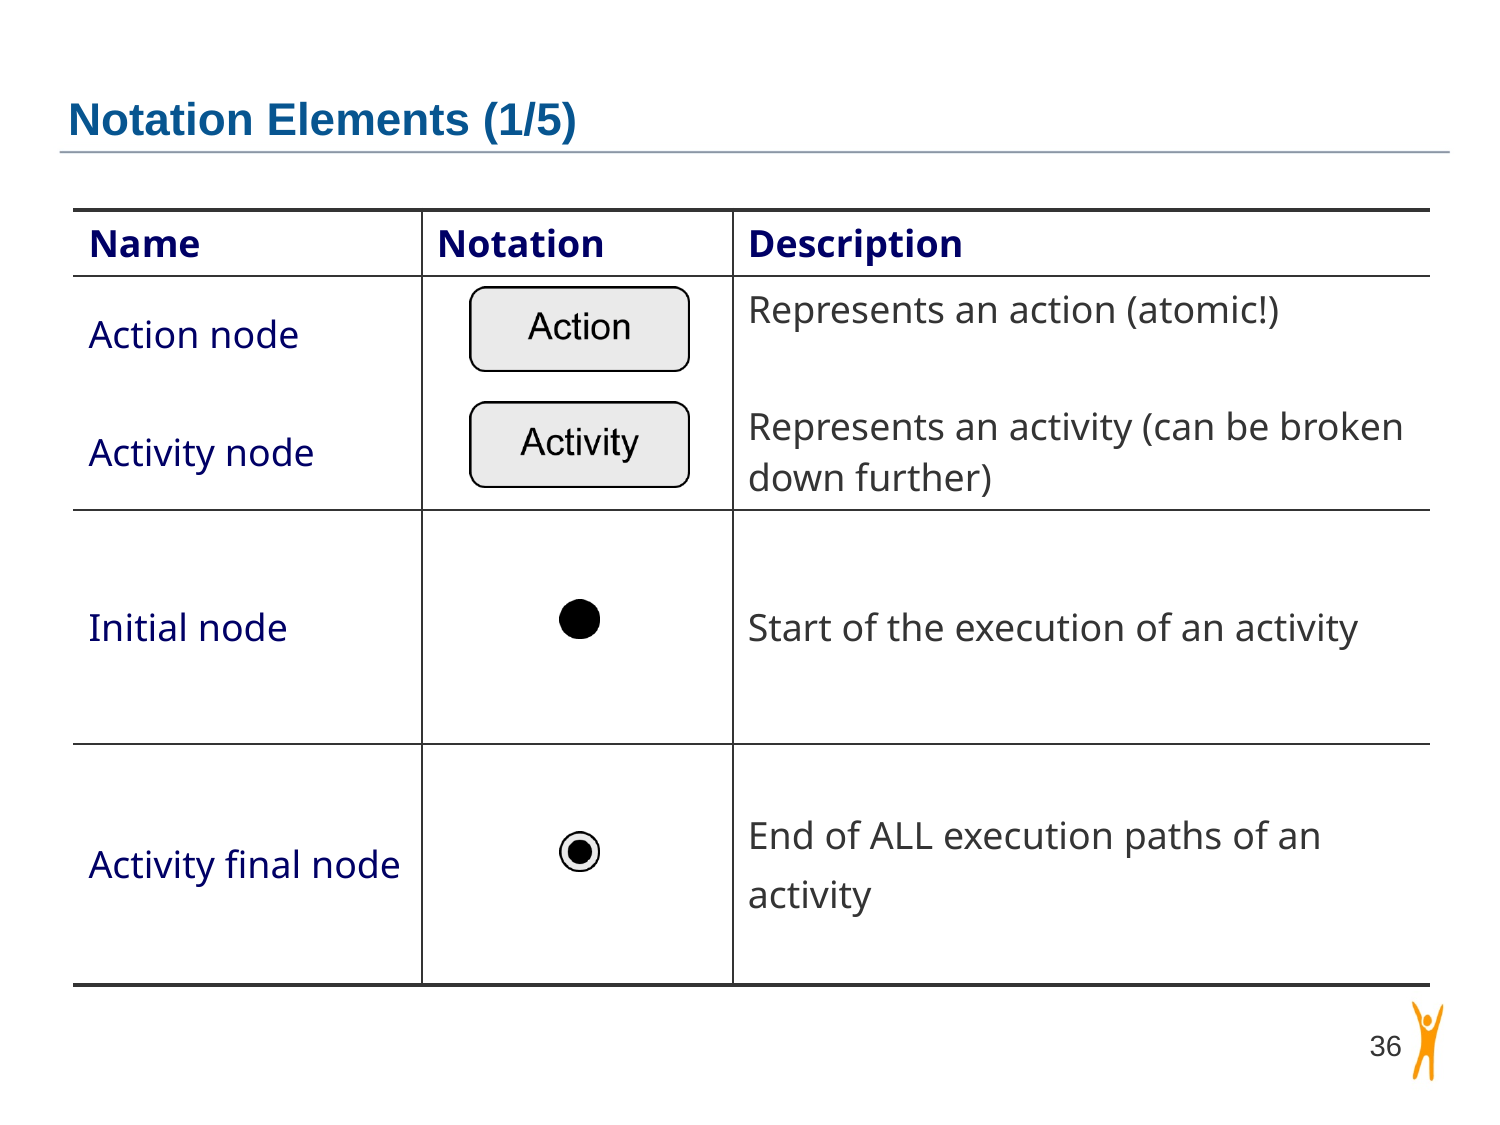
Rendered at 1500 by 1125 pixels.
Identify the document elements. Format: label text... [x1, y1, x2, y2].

picture [559, 831, 600, 872]
table_cell [423, 277, 732, 509]
table_header Name [73, 212, 421, 275]
table_cell Represents an action (atomic!) Represents an activity (can be broken down further) [734, 277, 1430, 509]
table_cell [423, 745, 732, 983]
table_cell [423, 511, 732, 743]
table_cell Initial node [73, 511, 421, 743]
slide_number 36 [1241, 1019, 1418, 1095]
title Notation Elements (1/5) [52, 24, 1454, 153]
table_cell End of ALL execution paths of an activity [734, 745, 1430, 983]
picture [468, 286, 691, 373]
table_header Description [734, 212, 1430, 275]
table_cell Action node Activity node [73, 277, 421, 509]
table_cell Start of the execution of an activity [734, 511, 1430, 743]
picture [559, 598, 600, 639]
picture [0, 142, 1500, 163]
picture [468, 401, 691, 488]
table_header Notation [423, 212, 732, 275]
table_cell Activity final node [73, 745, 421, 983]
picture [1400, 991, 1494, 1125]
